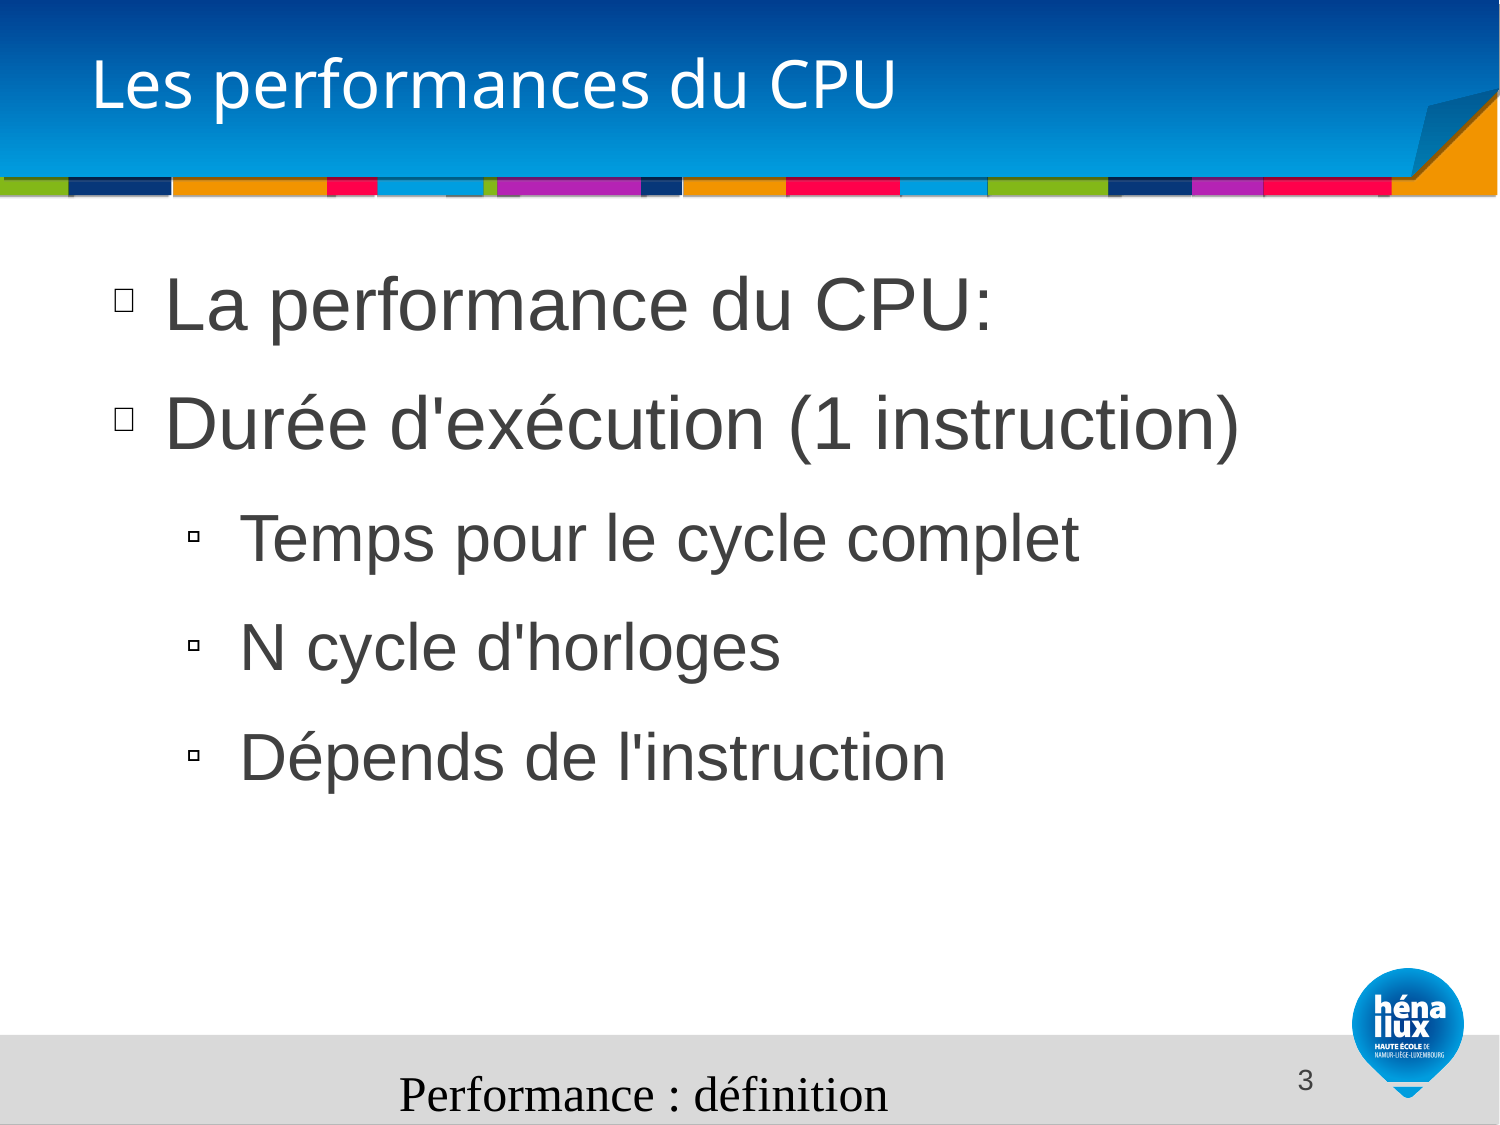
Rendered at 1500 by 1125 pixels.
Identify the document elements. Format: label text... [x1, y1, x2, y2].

picture [1429, 968, 1464, 1011]
slide_number <number> [1151, 1053, 1329, 1110]
picture [1352, 1037, 1464, 1098]
footer Performance : définition [383, 1053, 1116, 1110]
title Les performances du CPU [75, 10, 1425, 165]
picture [1368, 987, 1451, 1067]
text_box La performance du CPU: Durée d'exécution (1 instruction) Temps pour le cycle complet N cycle d'horloges Dépends de l'instruction [79, 247, 1429, 1039]
